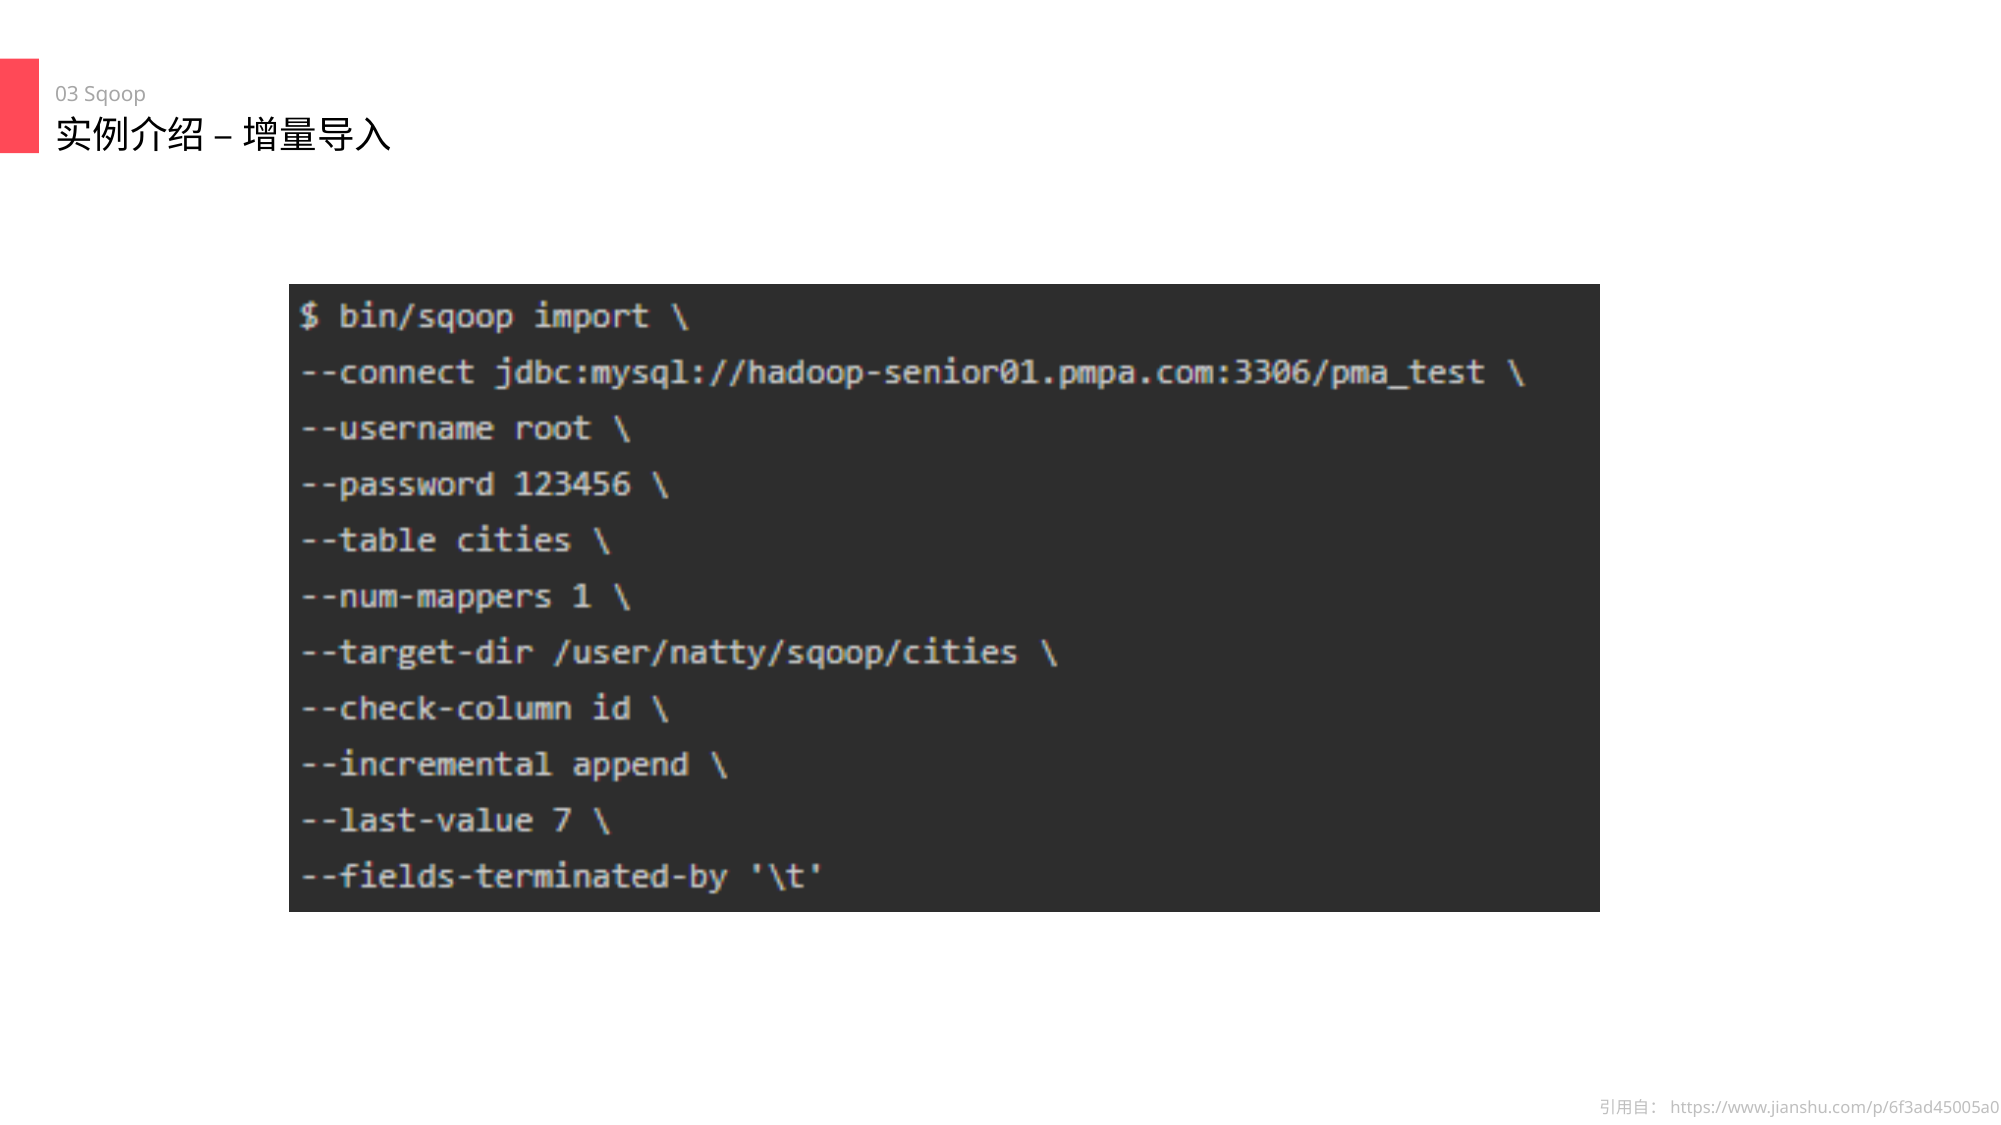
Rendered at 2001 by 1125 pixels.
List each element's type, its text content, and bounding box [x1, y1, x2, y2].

text_box 引用自：https://www.jianshu.com/p/6f3ad45005a0 [1584, 1089, 2000, 1125]
text_box [0, 58, 39, 154]
picture [289, 284, 1600, 912]
text_box 03 Sqoop 实例介绍 – 增量导入 [39, 58, 1931, 154]
